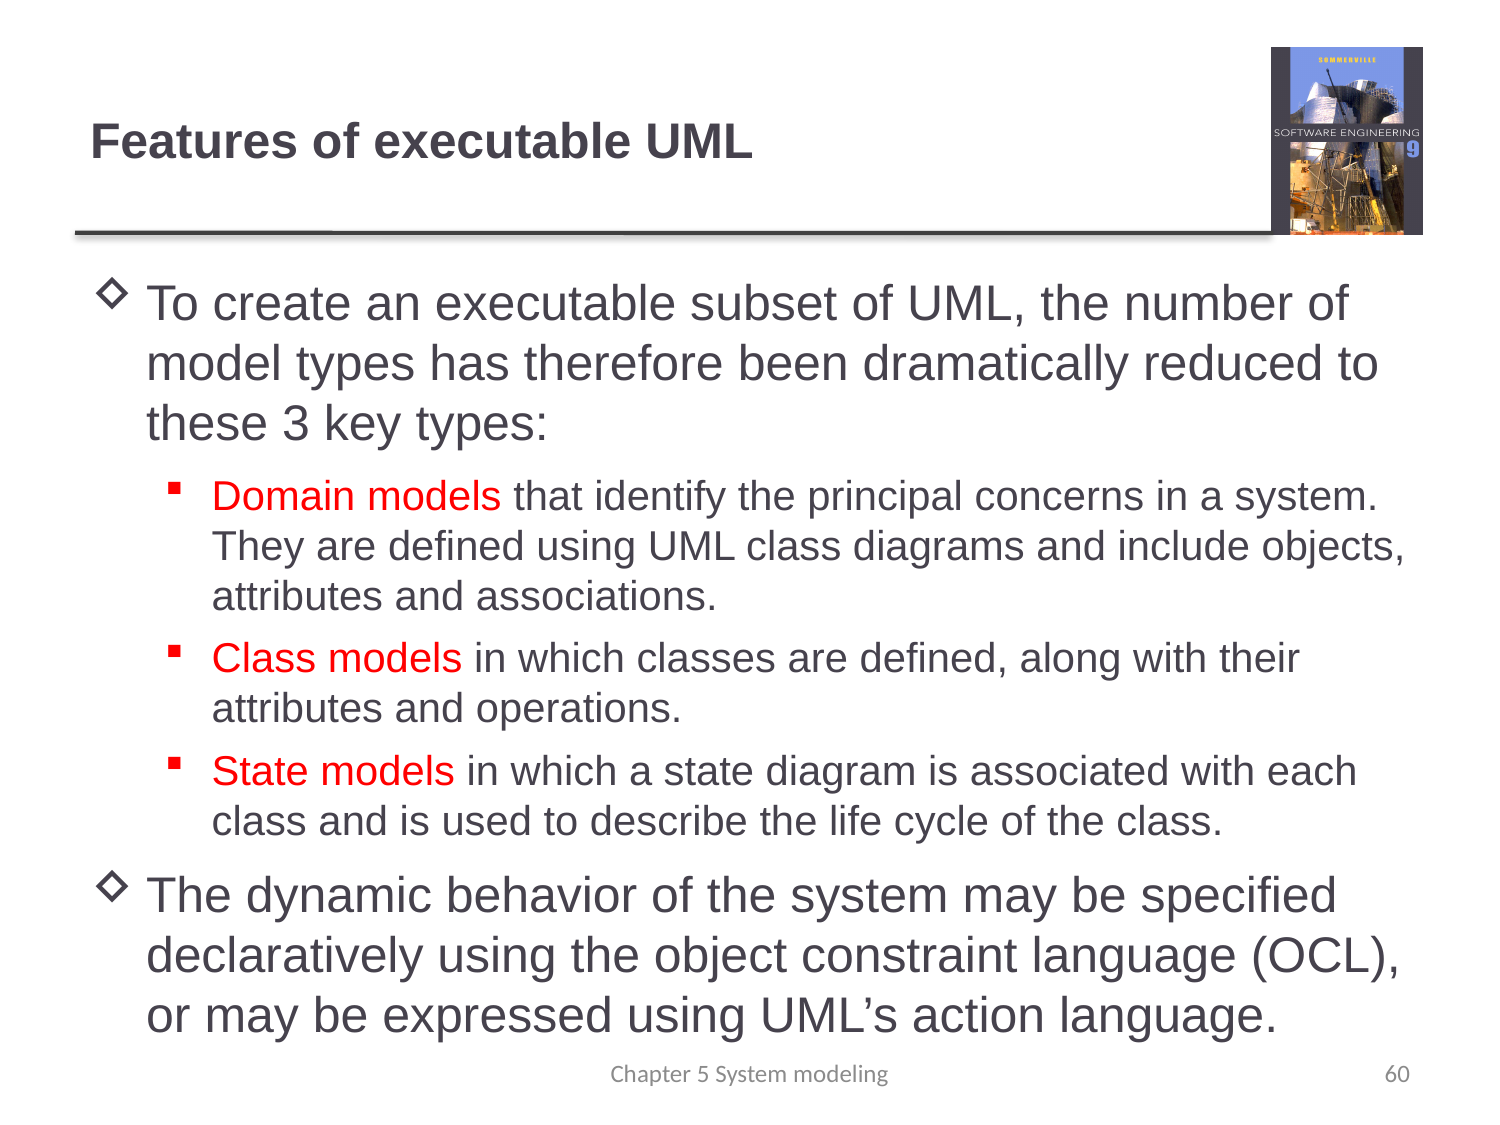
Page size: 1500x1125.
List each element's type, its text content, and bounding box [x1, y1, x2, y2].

list To create an executable subset of UML, the number of model types has therefore been dramatically reduced to these 3 key types: Domain models that identify the principal concerns in a system. They are defined using UML class diagrams and include objects, attributes and associations. Class models in which classes are defined, along with their attributes and operations. State models in which a state diagram is associated with each class and is used to describe the life cycle of the class. The dynamic behavior of the system may be specified declaratively using the object constraint language (OCL), or may be expressed using UML’s action language. [75, 262, 1425, 1005]
picture [1272, 47, 1423, 235]
title Features of executable UML [74, 44, 1272, 233]
footer Chapter 5 System modeling [512, 1042, 988, 1103]
slide_number 60 [1074, 1042, 1425, 1103]
